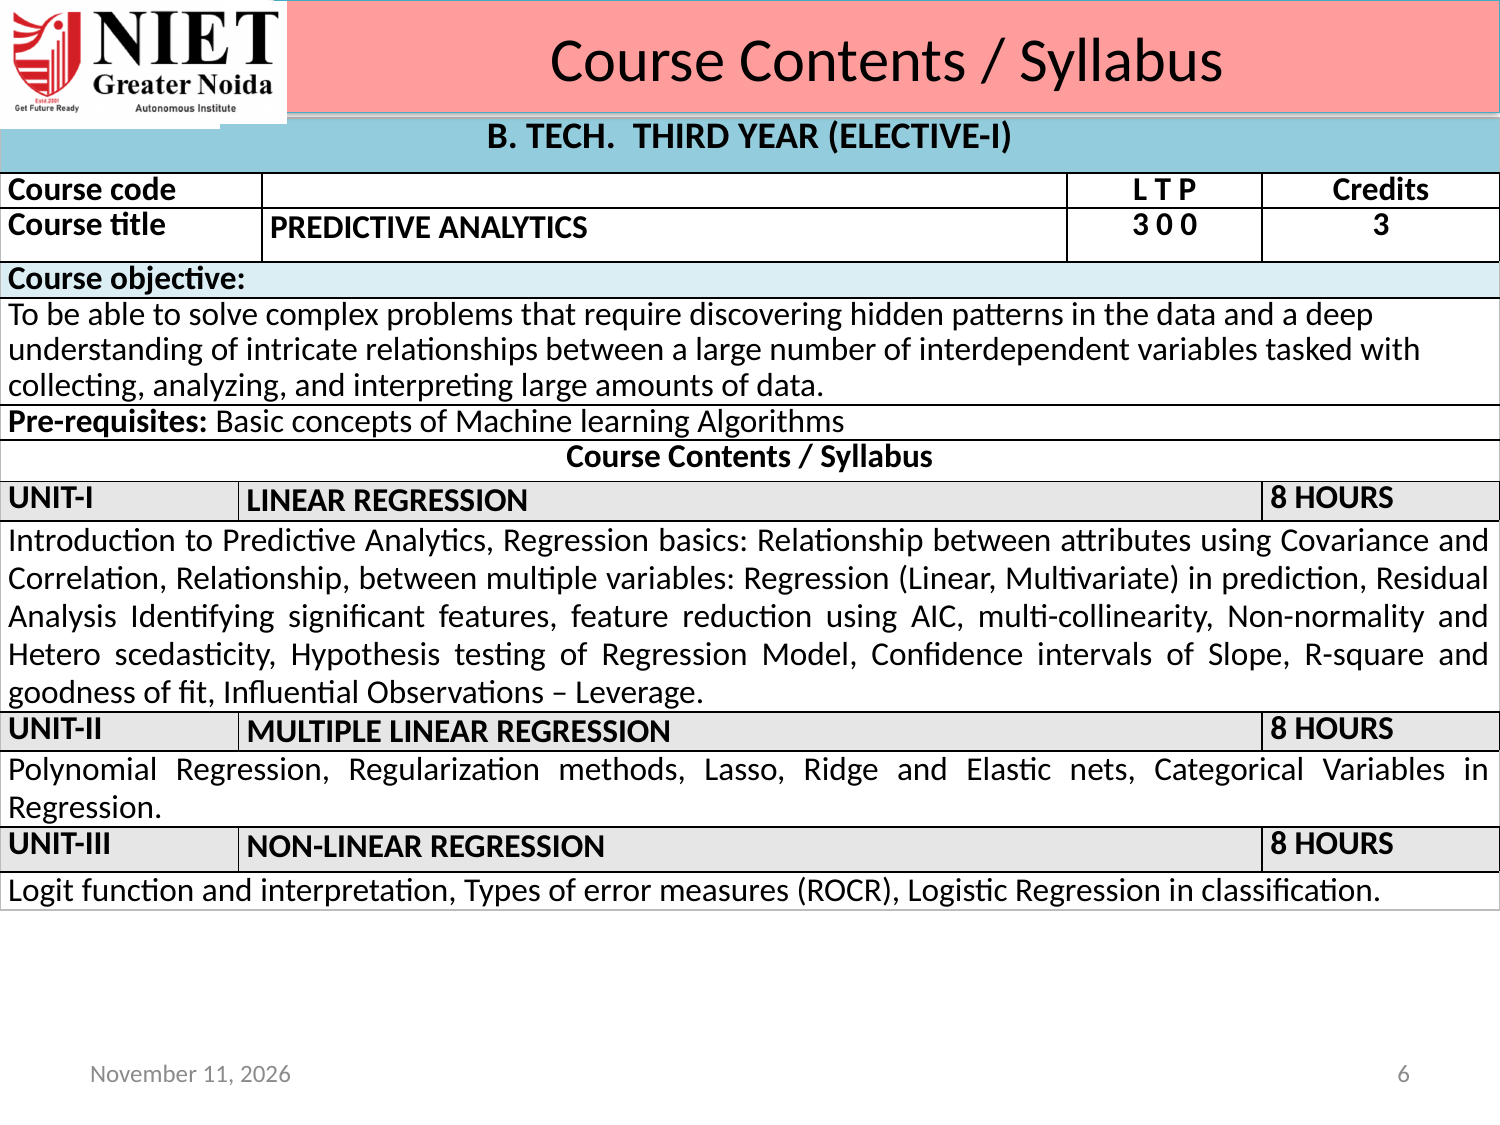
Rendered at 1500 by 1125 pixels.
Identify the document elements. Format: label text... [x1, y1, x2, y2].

table_cell [263, 174, 1066, 207]
table_cell 8 HOURS [1263, 482, 1499, 520]
table_cell 8 HOURS [1263, 713, 1499, 750]
text_box Course Contents / Syllabus [288, 0, 1500, 113]
table_cell UNIT-I [1, 482, 238, 520]
table_cell Introduction to Predictive Analytics, Regression basics: Relationship between attributes using Covariance and Correlation, Relationship, between multiple variables: Regression (Linear, Multivariate) in prediction, Residual Analysis Identifying significant features, feature reduction using AIC, multi-collinearity, Non-normality and Hetero scedasticity, Hypothesis testing of Regression Model, Confidence intervals of Slope, R-square and goodness of fit, Influential Observations – Leverage. [1, 522, 1499, 711]
table_cell Pre-requisites: Basic concepts of Machine learning Algorithms [1, 406, 1499, 439]
table_cell 3 0 0 [1068, 209, 1261, 261]
table_cell MULTIPLE LINEAR REGRESSION [239, 713, 1261, 750]
table_cell Course code [1, 174, 261, 207]
table_cell Course title [1, 209, 261, 261]
table_cell 8 HOURS [1263, 828, 1499, 871]
table_header B. TECH. THIRD YEAR (ELECTIVE-I) [1, 119, 1499, 172]
table_cell L T P [1068, 174, 1261, 207]
table_cell NON-LINEAR REGRESSION [239, 828, 1261, 871]
slide_number 6 [1074, 1042, 1425, 1103]
table_cell 3 [1263, 209, 1499, 261]
table_cell LINEAR REGRESSION [239, 482, 1261, 520]
table_cell Course objective: [1, 263, 1499, 297]
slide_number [75, 1042, 425, 1103]
table_cell To be able to solve complex problems that require discovering hidden patterns in the data and a deep understanding of intricate relationships between a large number of interdependent variables tasked with collecting, analyzing, and interpreting large amounts of data. [1, 299, 1499, 404]
table_cell Logit function and interpretation, Types of error measures (ROCR), Logistic Regression in classification. [1, 873, 1499, 909]
table_cell Course Contents / Syllabus [1, 441, 1499, 481]
table_cell Polynomial Regression, Regularization methods, Lasso, Ridge and Elastic nets, Categorical Variables in Regression. [1, 752, 1499, 826]
picture [0, 0, 288, 129]
table_cell PREDICTIVE ANALYTICS [263, 209, 1066, 261]
table_cell UNIT-III [1, 828, 238, 871]
table_cell Credits [1263, 174, 1499, 207]
table_cell UNIT-II [1, 713, 238, 750]
